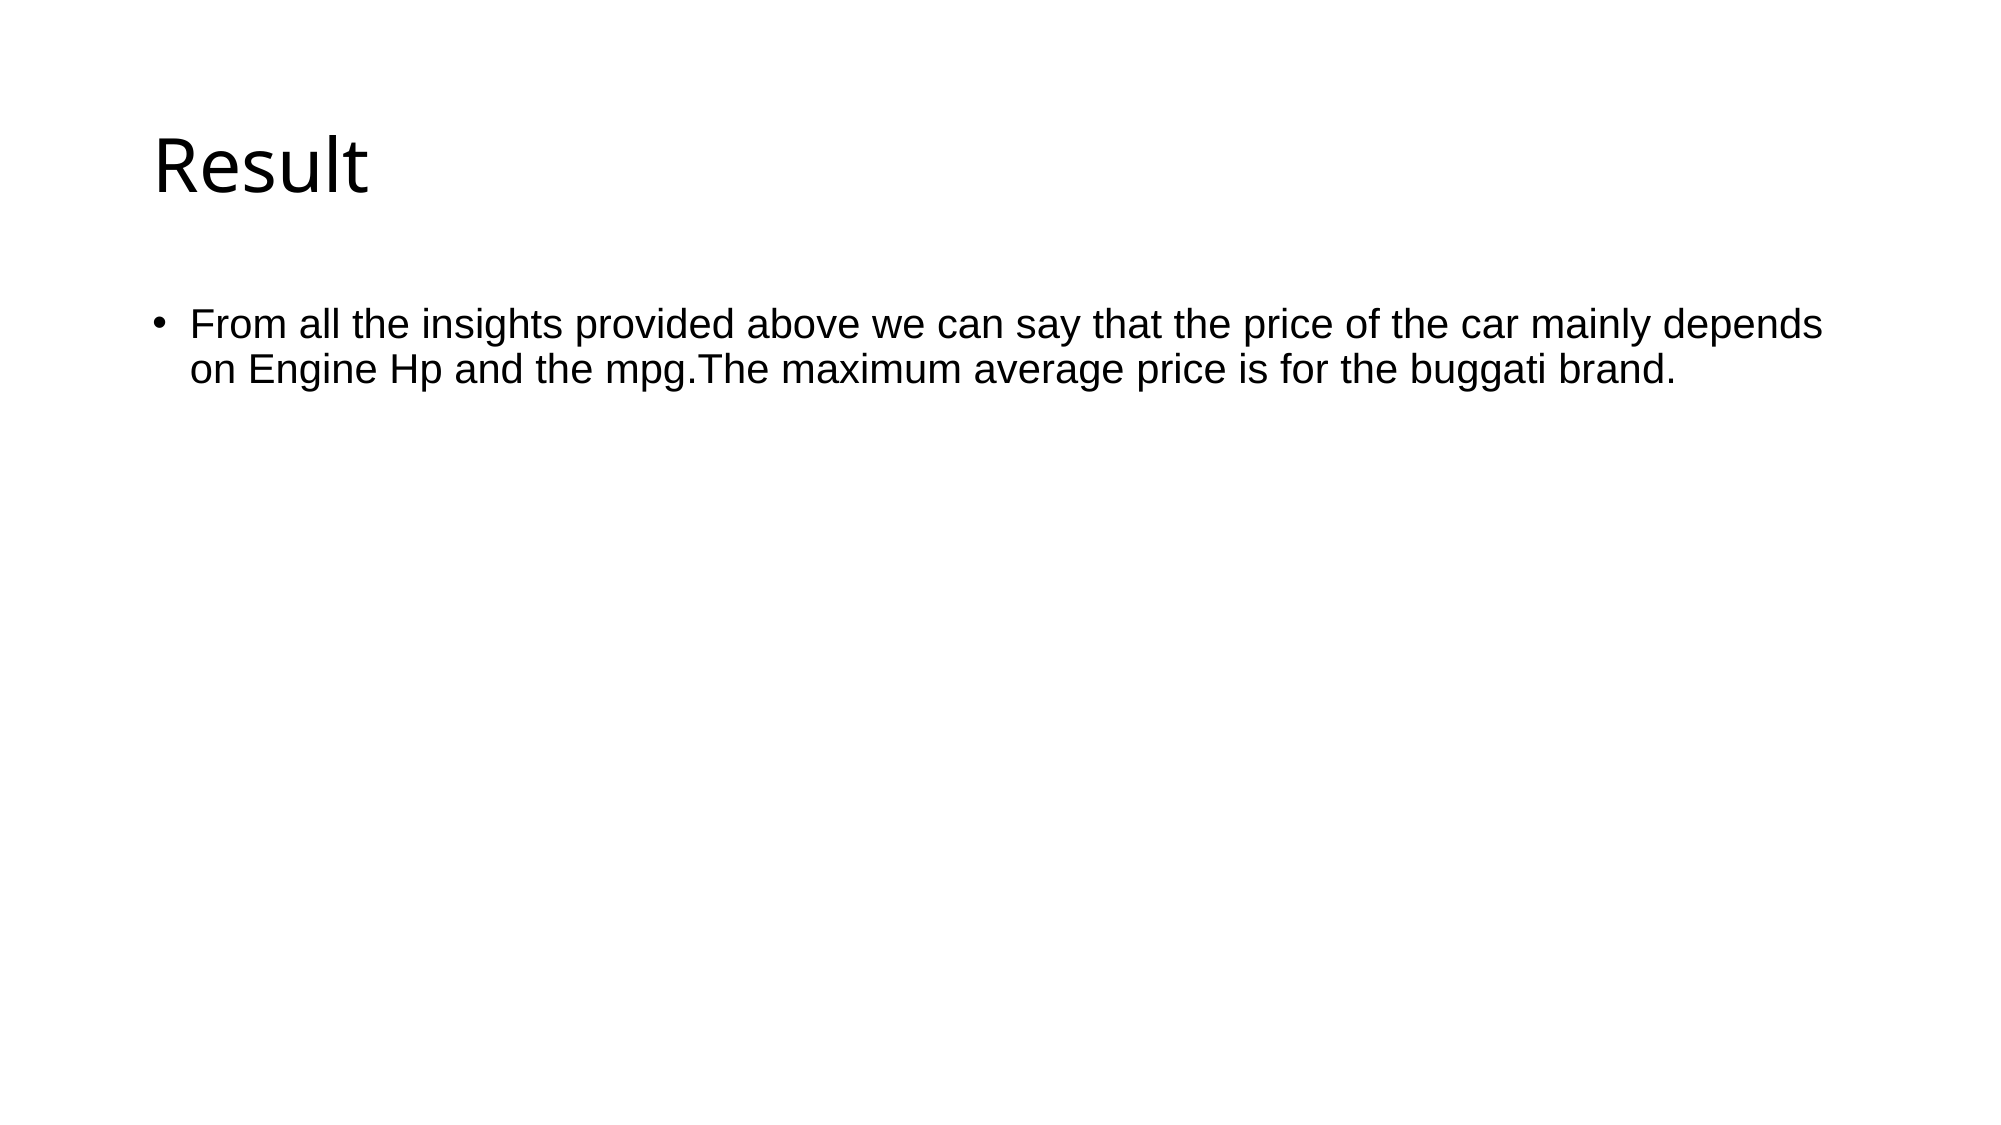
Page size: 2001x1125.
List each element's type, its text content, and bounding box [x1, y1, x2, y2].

title Result [137, 59, 1863, 278]
list From all the insights provided above we can say that the price of the car mainly depends on Engine Hp and the mpg.The maximum average price is for the buggati brand. [137, 294, 1863, 930]
